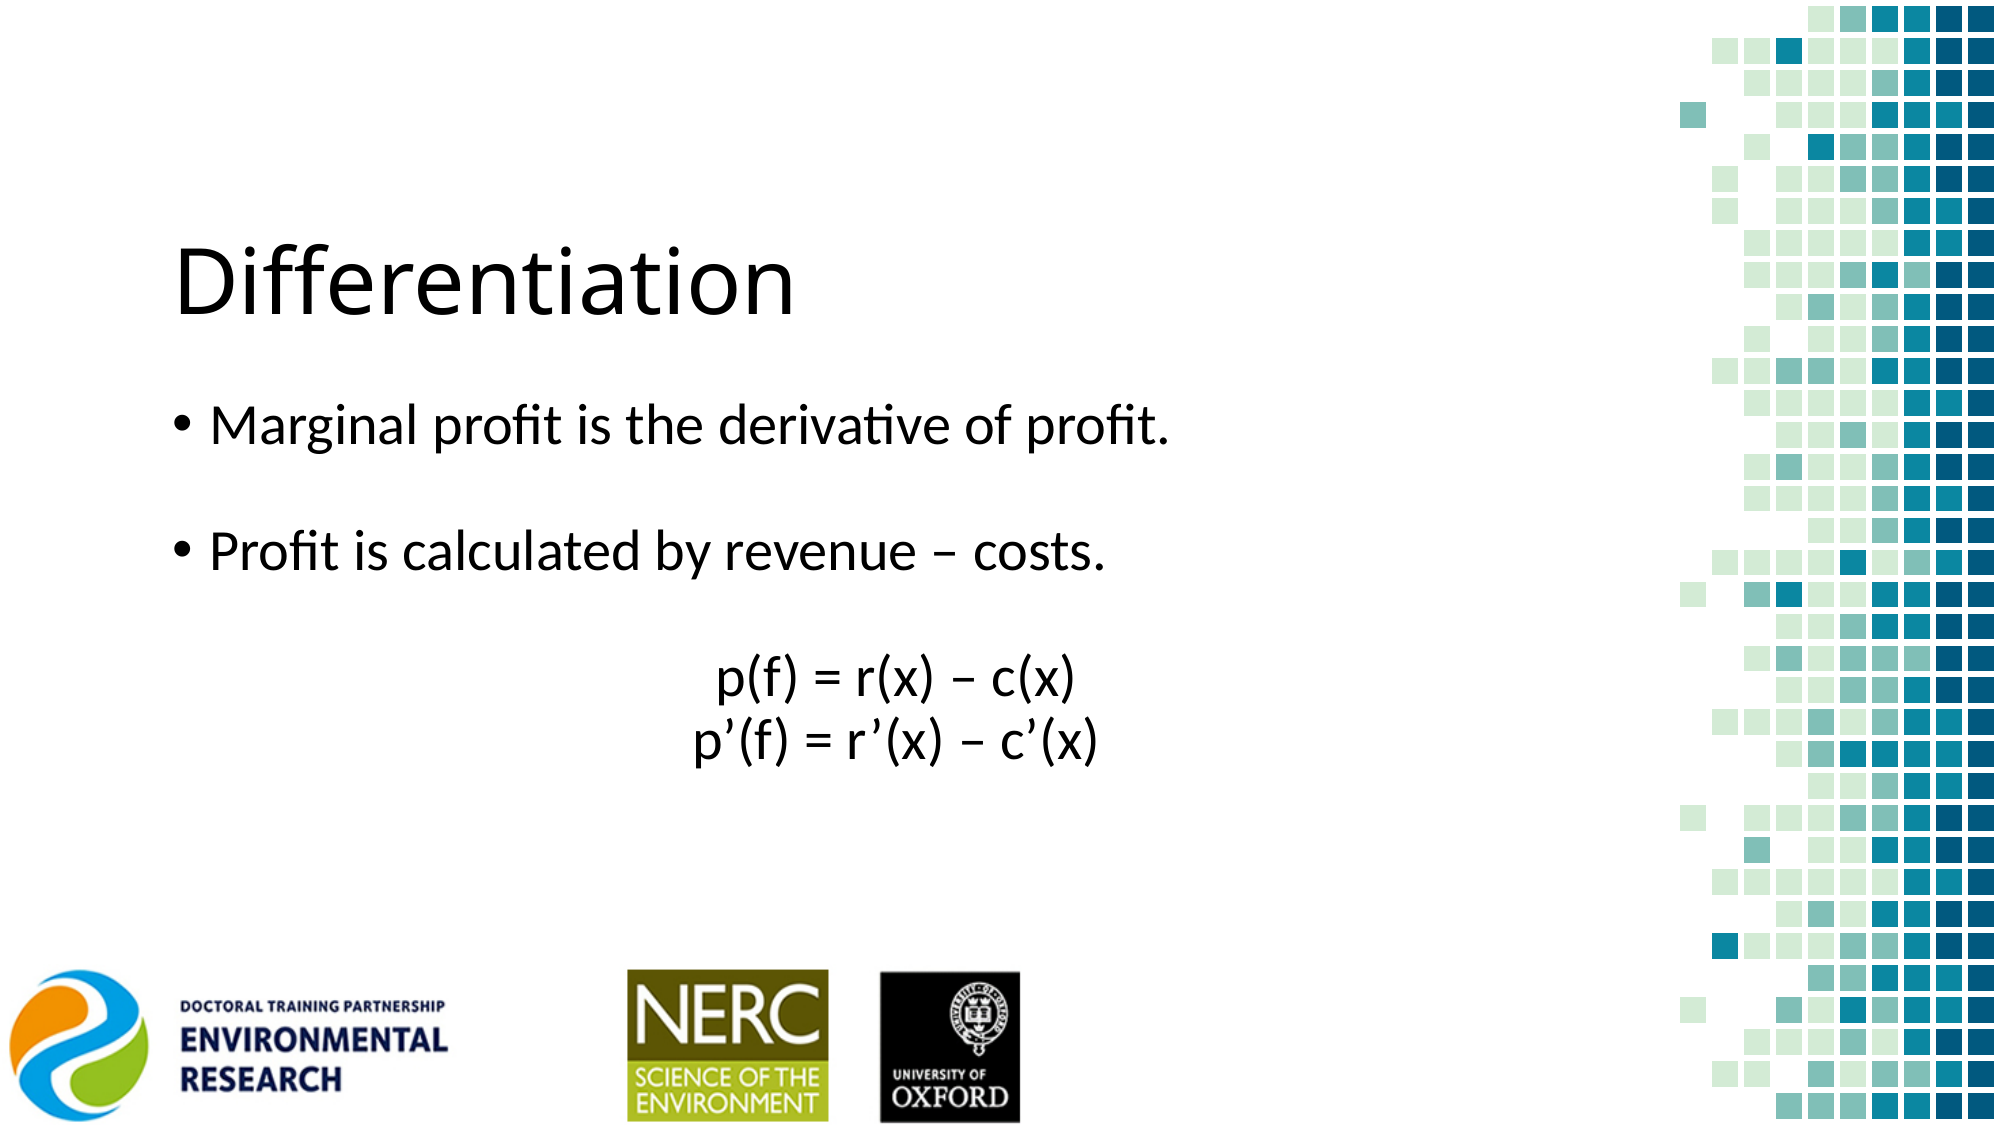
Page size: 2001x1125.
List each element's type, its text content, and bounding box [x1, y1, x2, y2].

list Marginal profit is the derivative of profit. Profit is calculated by revenue – costs. p(f) = r(x) – c(x) p’(f) = r’(x) – c’(x) [157, 379, 1636, 964]
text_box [0, 964, 1676, 1125]
title Differentiation [157, 161, 1636, 350]
